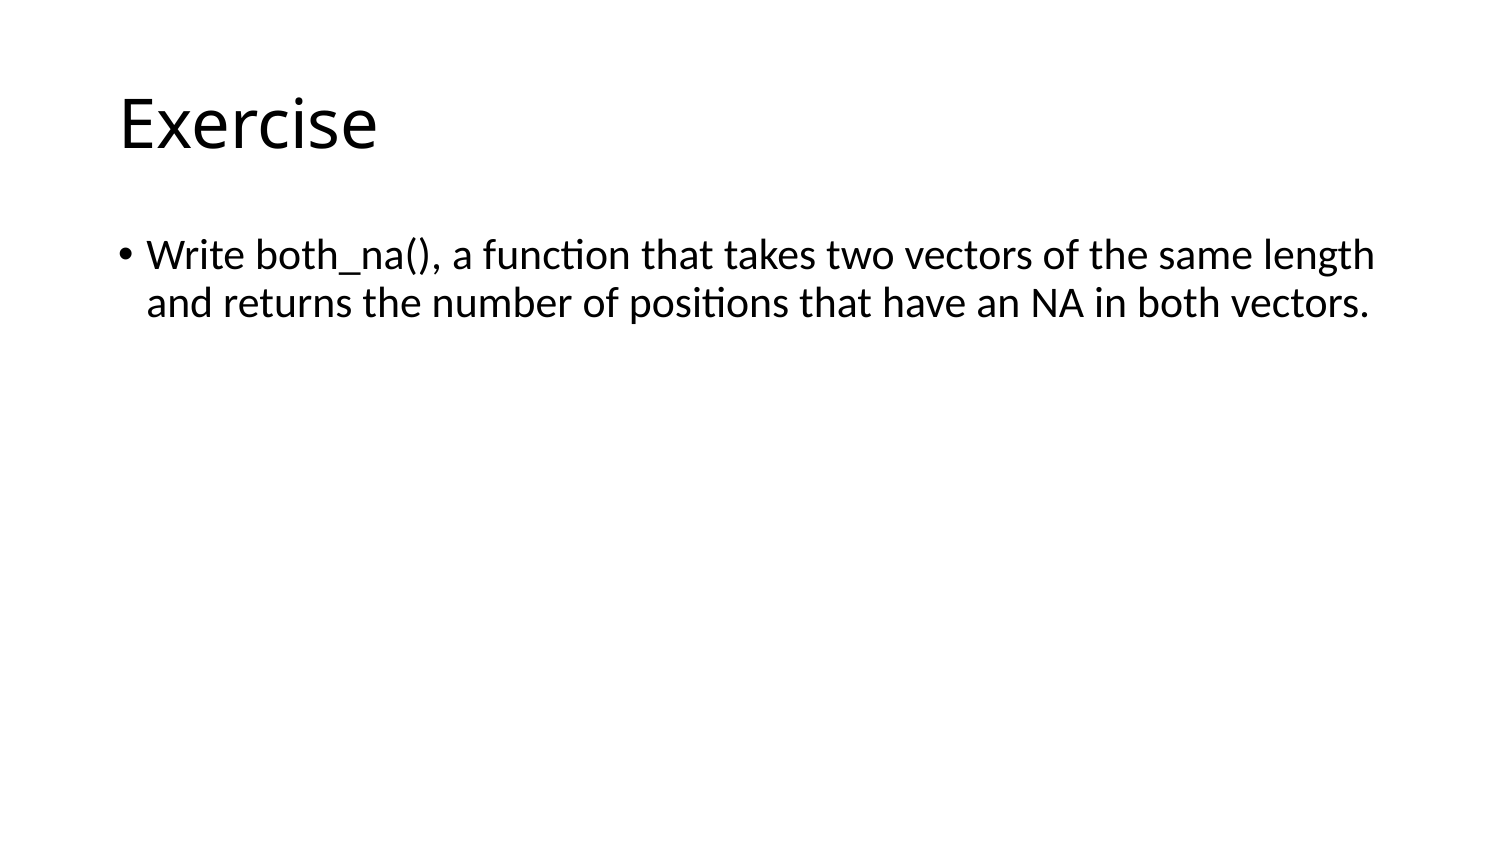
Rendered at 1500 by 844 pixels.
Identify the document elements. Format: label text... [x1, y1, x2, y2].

title Exercise [103, 44, 1397, 208]
list Write both_na(), a function that takes two vectors of the same length and returns the number of positions that have an NA in both vectors. [103, 224, 1397, 760]
